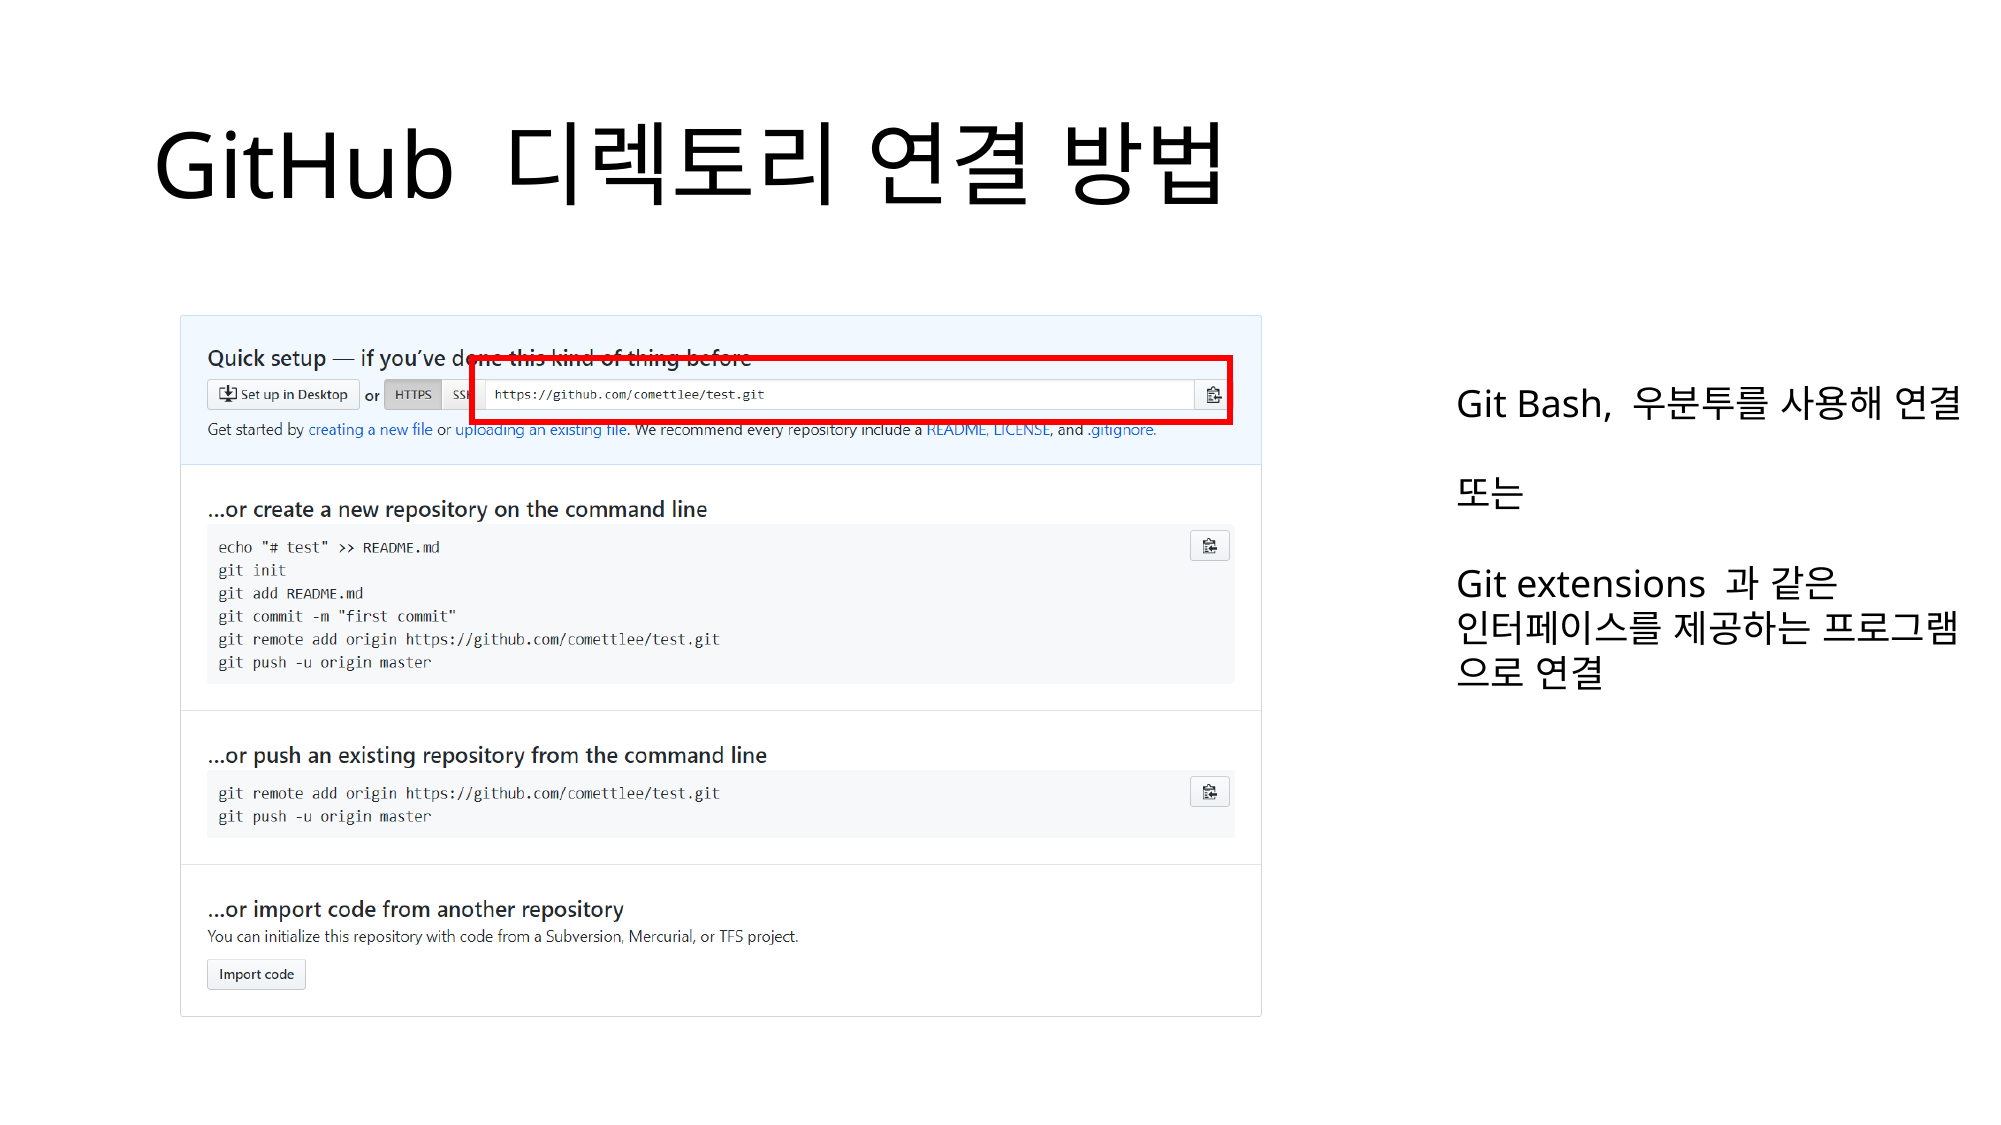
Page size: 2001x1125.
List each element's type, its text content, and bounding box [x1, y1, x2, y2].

text_box Git Bash, 우분투를 사용해 연결 또는 Git extensions 과 같은 인터페이스를 제공하는 프로그램 으로 연결 [1441, 372, 1979, 702]
title GitHub 디렉토리 연결 방법 [137, 59, 1863, 278]
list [166, 306, 1299, 1021]
